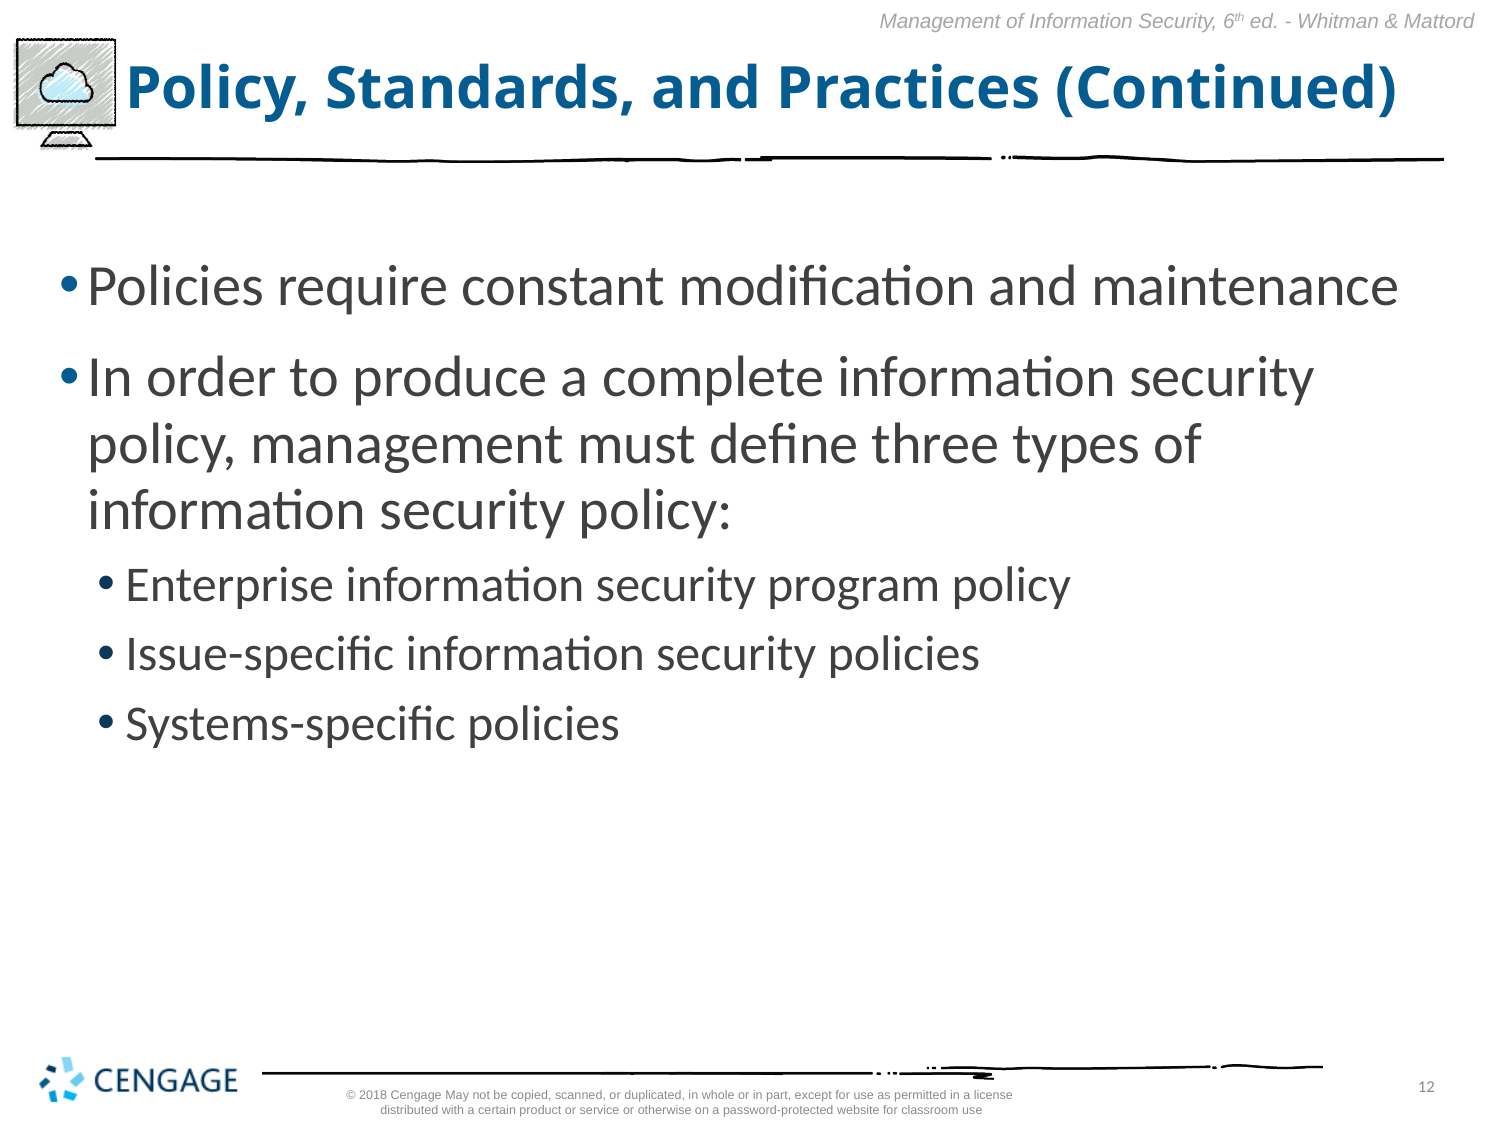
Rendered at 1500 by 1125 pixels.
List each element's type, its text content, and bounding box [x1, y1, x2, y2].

picture [262, 1064, 1323, 1080]
picture [19, 1043, 250, 1115]
picture [13, 36, 117, 151]
picture [95, 155, 1444, 163]
title Policy, Standards, and Practices (Continued) [125, 60, 1442, 121]
list Policies require constant modification and maintenance In order to produce a complete information security policy, management must define three types of information security policy: Enterprise information security program policy Issue-specific information security policies Systems-specific policies [59, 252, 1441, 553]
